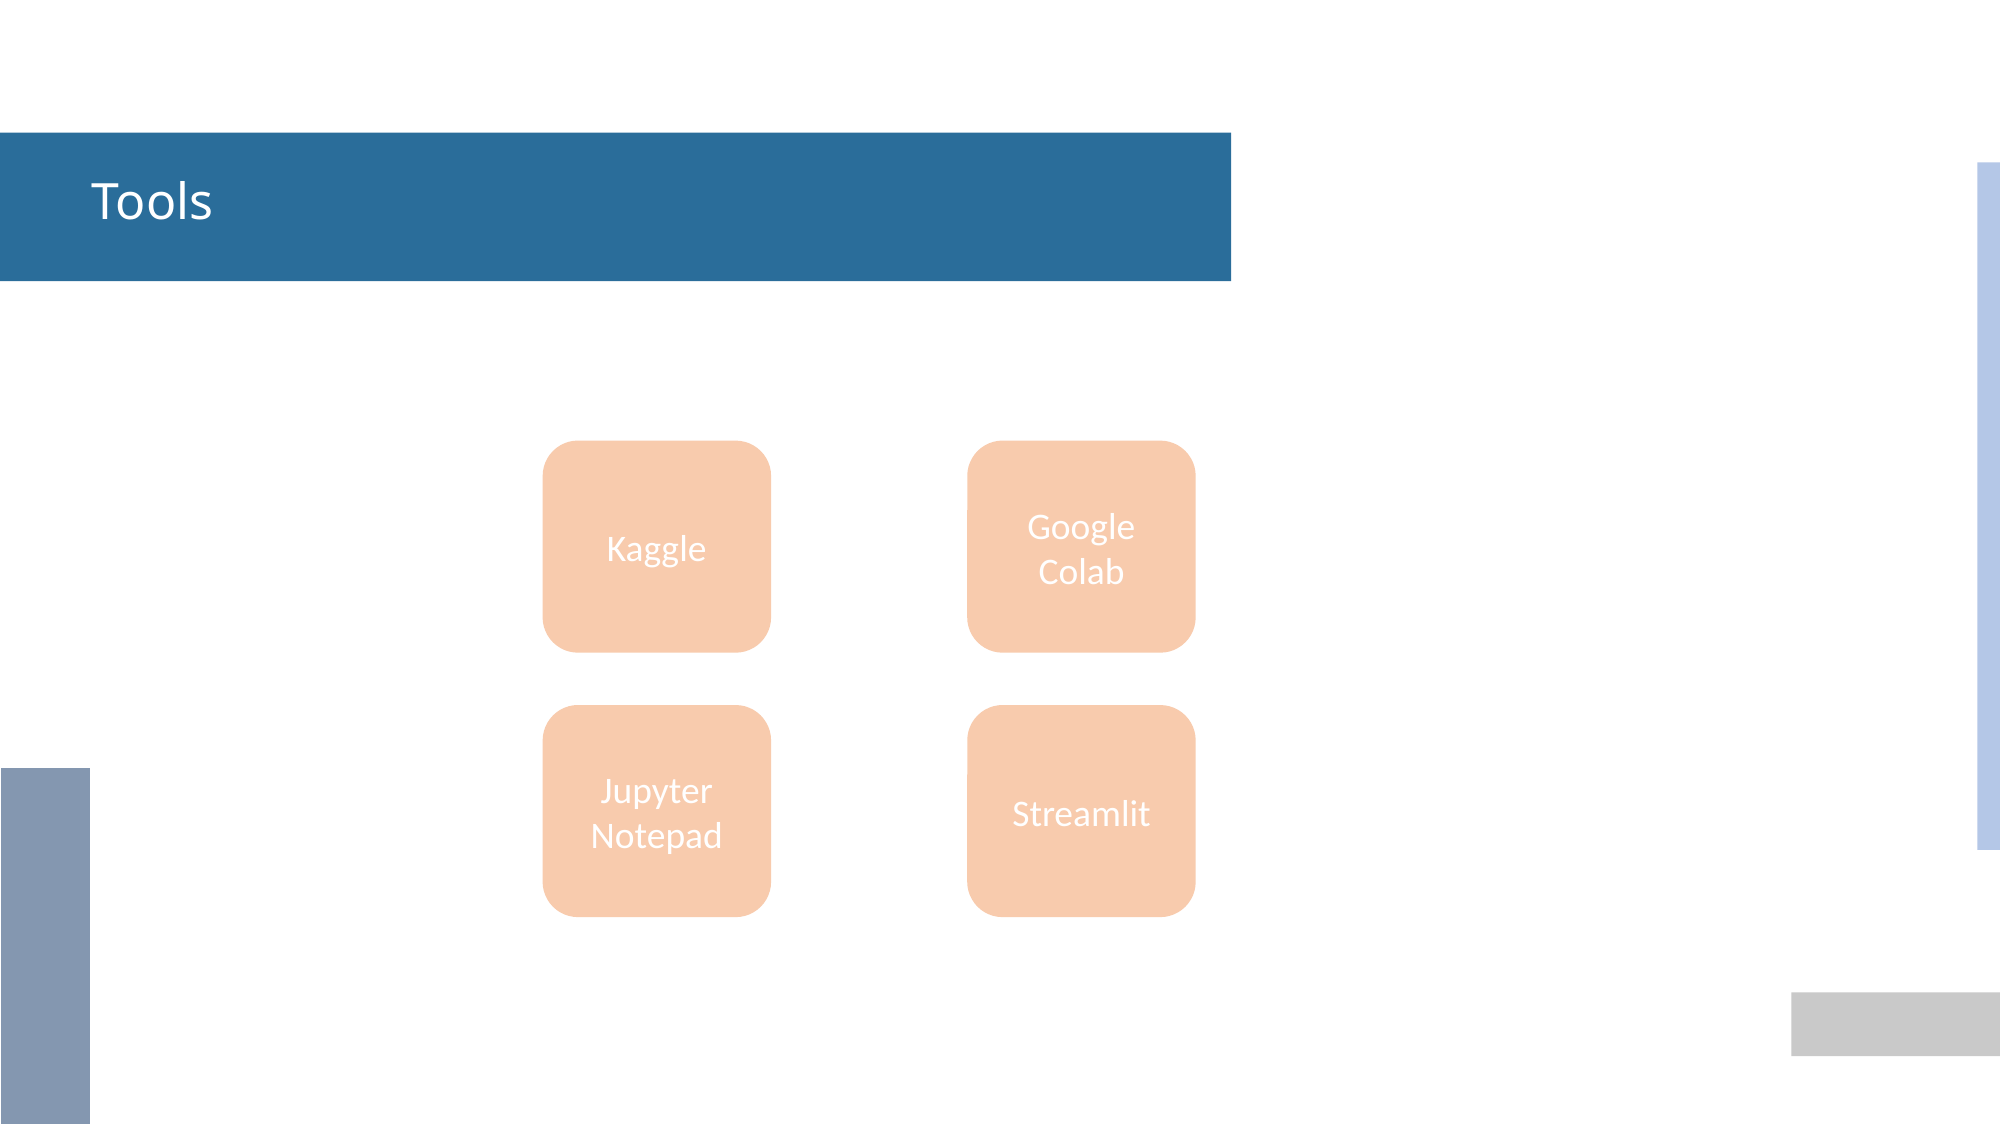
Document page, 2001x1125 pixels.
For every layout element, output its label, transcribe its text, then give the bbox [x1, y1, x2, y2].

text_box Kaggle [541, 439, 773, 654]
text_box Tools [76, 162, 968, 373]
text_box [0, 131, 1232, 282]
text_box [1976, 161, 2000, 851]
text_box [1790, 991, 2000, 1057]
text_box Jupyter Notepad [541, 703, 773, 919]
text_box Streamlit [966, 703, 1197, 919]
text_box Google Colab [966, 439, 1197, 654]
text_box [0, 766, 92, 1125]
